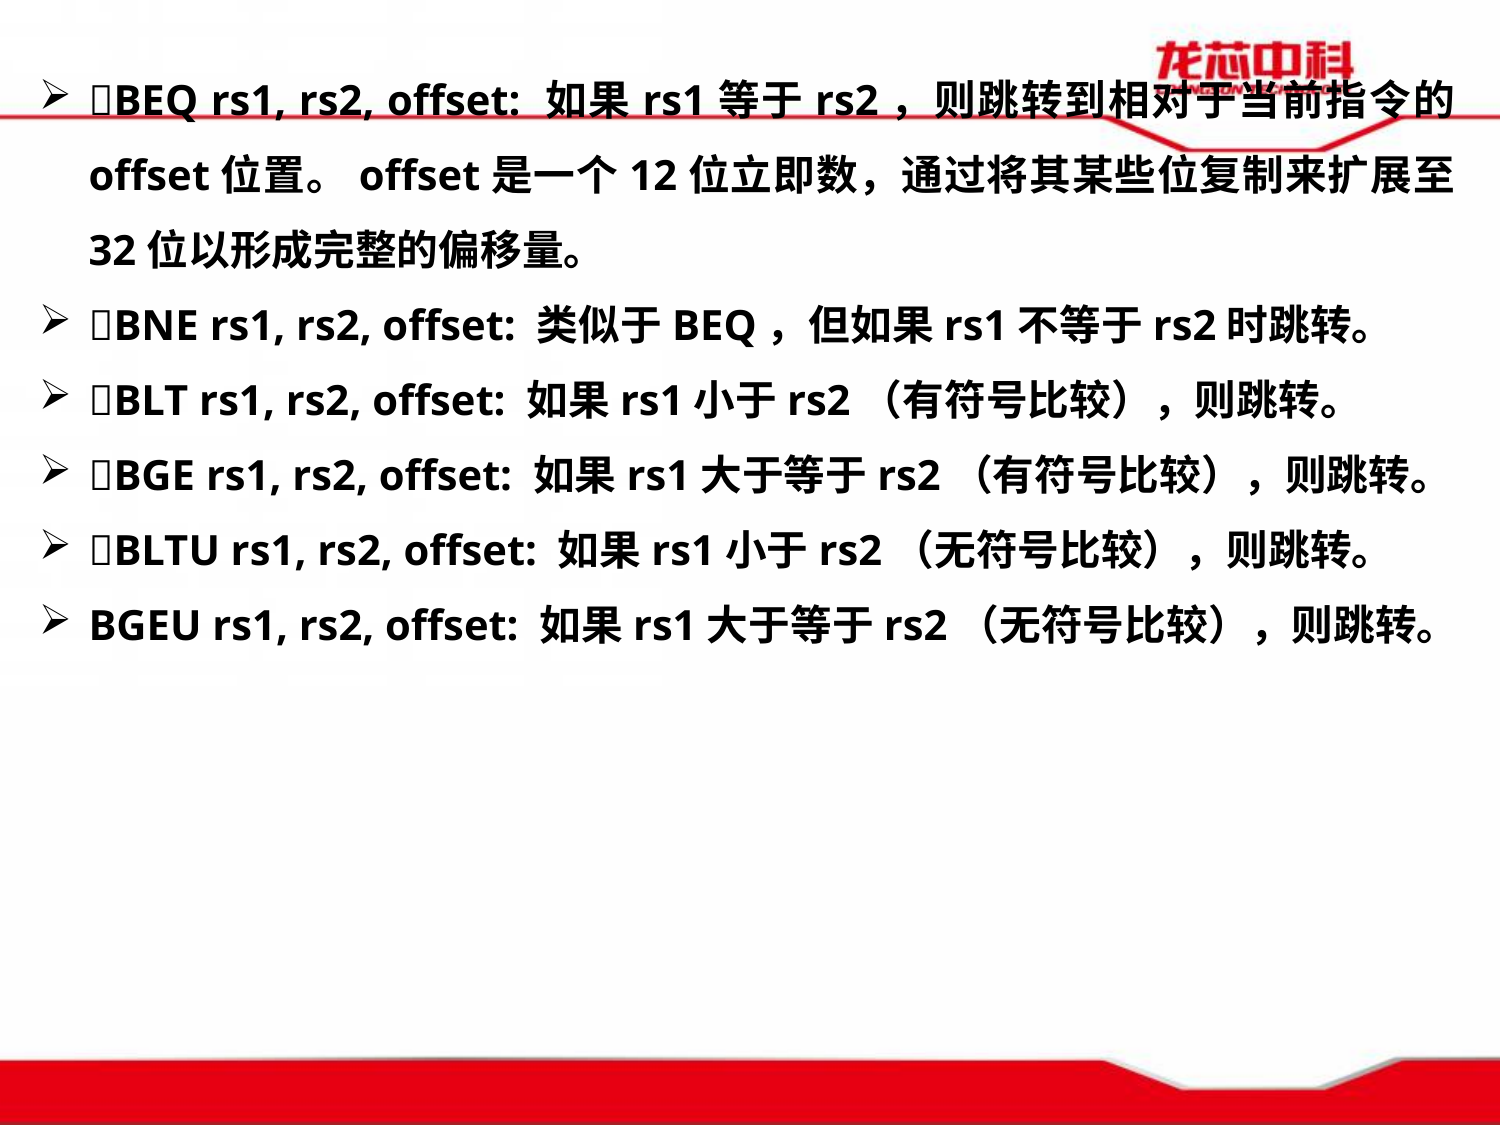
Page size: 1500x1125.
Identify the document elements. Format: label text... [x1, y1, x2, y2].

text_box BEQ rs1, rs2, offset: 如果rs1等于rs2，则跳转到相对于当前指令的offset位置。offset是一个12位立即数，通过将其某些位复制来扩展至32位以形成完整的偏移量。 BNE rs1, rs2, offset: 类似于BEQ，但如果rs1不等于rs2时跳转。 BLT rs1, rs2, offset: 如果rs1小于rs2（有符号比较），则跳转。 BGE rs1, rs2, offset: 如果rs1大于等于rs2（有符号比较），则跳转。 BLTU rs1, rs2, offset: 如果rs1小于rs2（无符号比较），则跳转。 BGEU rs1, rs2, offset: 如果rs1大于等于rs2（无符号比较），则跳转。 [24, 41, 1480, 912]
picture [0, 0, 1500, 1125]
